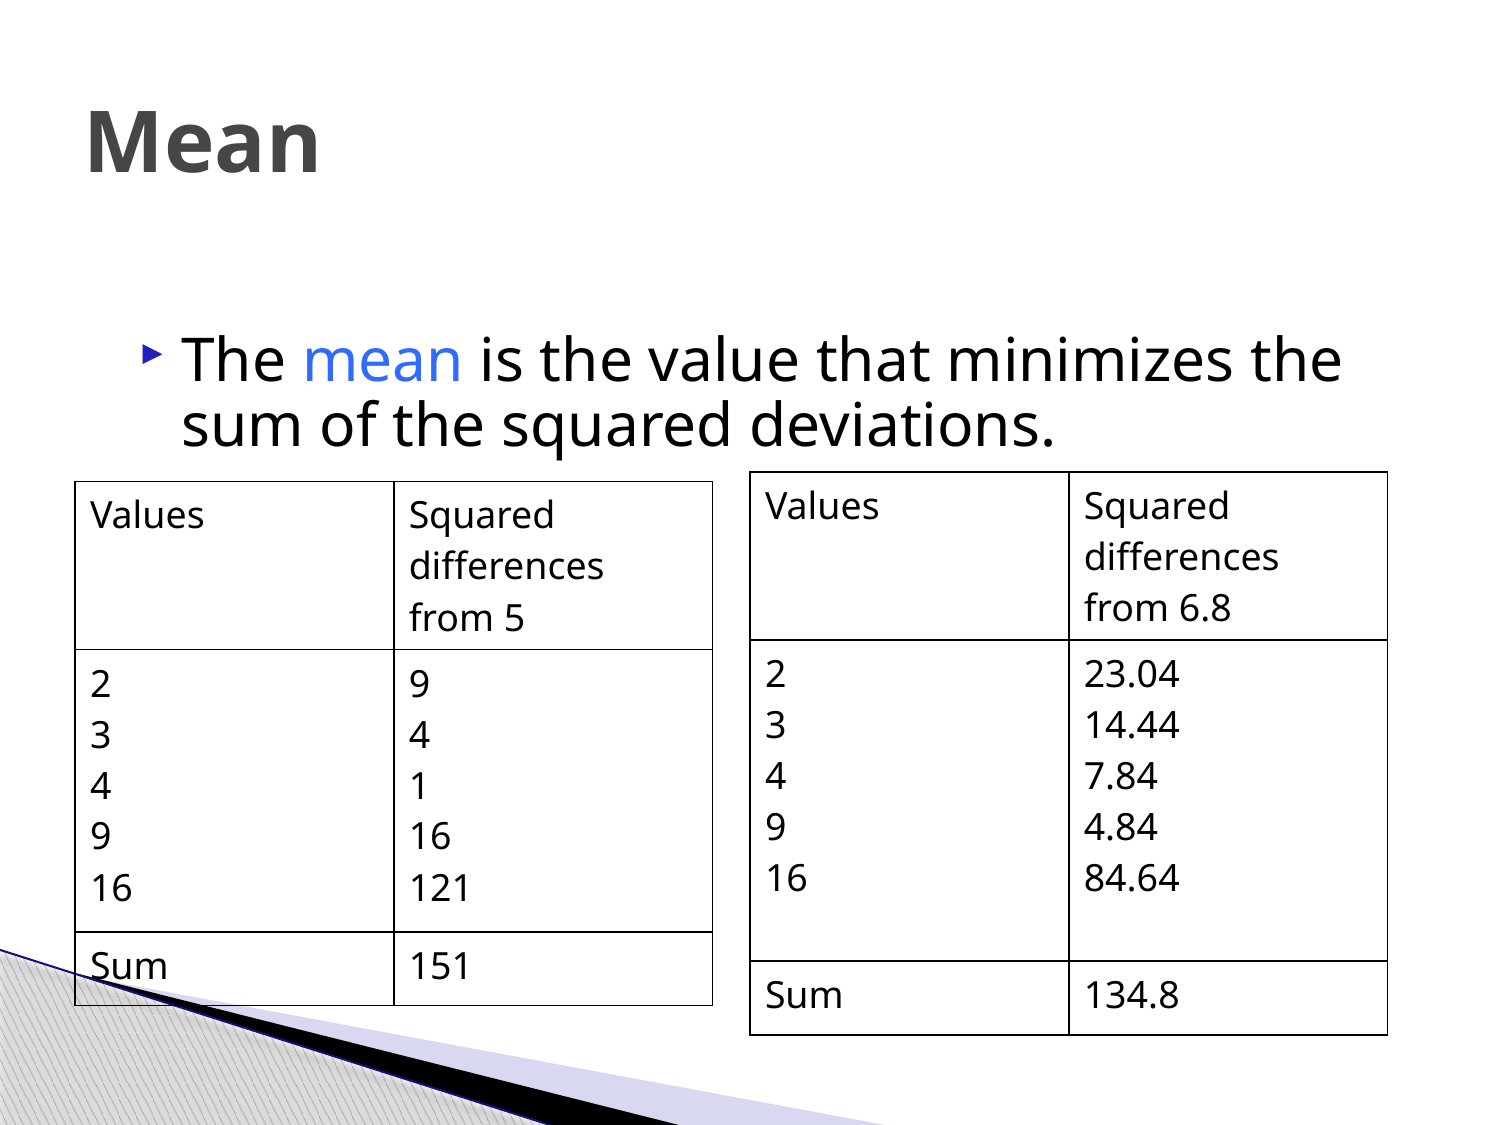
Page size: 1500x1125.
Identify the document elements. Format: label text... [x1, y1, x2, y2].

table_header Squared differences from 5 [395, 482, 712, 649]
list The mean is the value that minimizes the sum of the squared deviations. [112, 324, 1388, 525]
table_header Squared differences from 6.8 [1070, 473, 1387, 639]
table_cell Sum [76, 933, 393, 1005]
table_cell 2 3 4 9 16 [751, 641, 1068, 960]
table_cell 23.04 14.44 7.84 4.84 84.64 [1070, 641, 1387, 960]
title Mean [75, 45, 1425, 233]
table_header Values [751, 473, 1068, 639]
table_header Values [76, 482, 393, 649]
table_cell 151 [395, 933, 712, 1005]
table_cell 2 3 4 9 16 [76, 650, 393, 931]
table_cell Sum [751, 962, 1068, 1034]
table_cell 9 4 1 16 121 [395, 650, 712, 931]
table_cell 134.8 [1070, 962, 1387, 1034]
